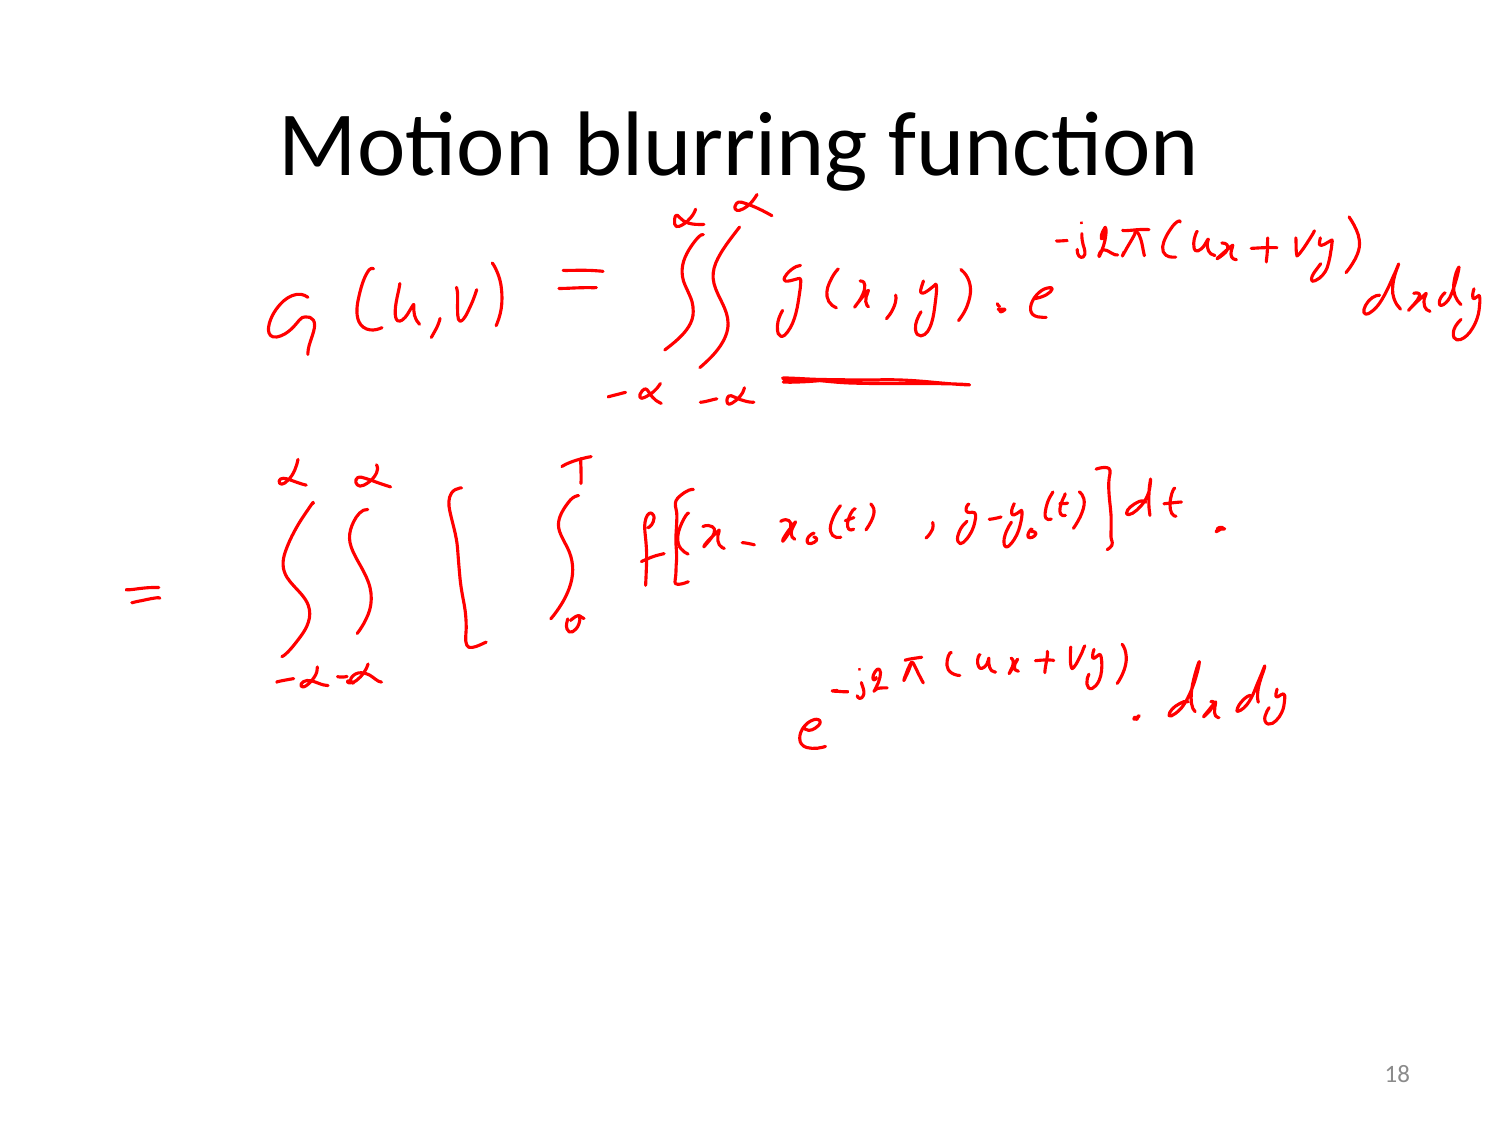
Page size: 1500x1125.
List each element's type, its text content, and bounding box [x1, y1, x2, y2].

title Motion blurring function [75, 45, 1425, 233]
slide_number 18 [1074, 1042, 1425, 1103]
